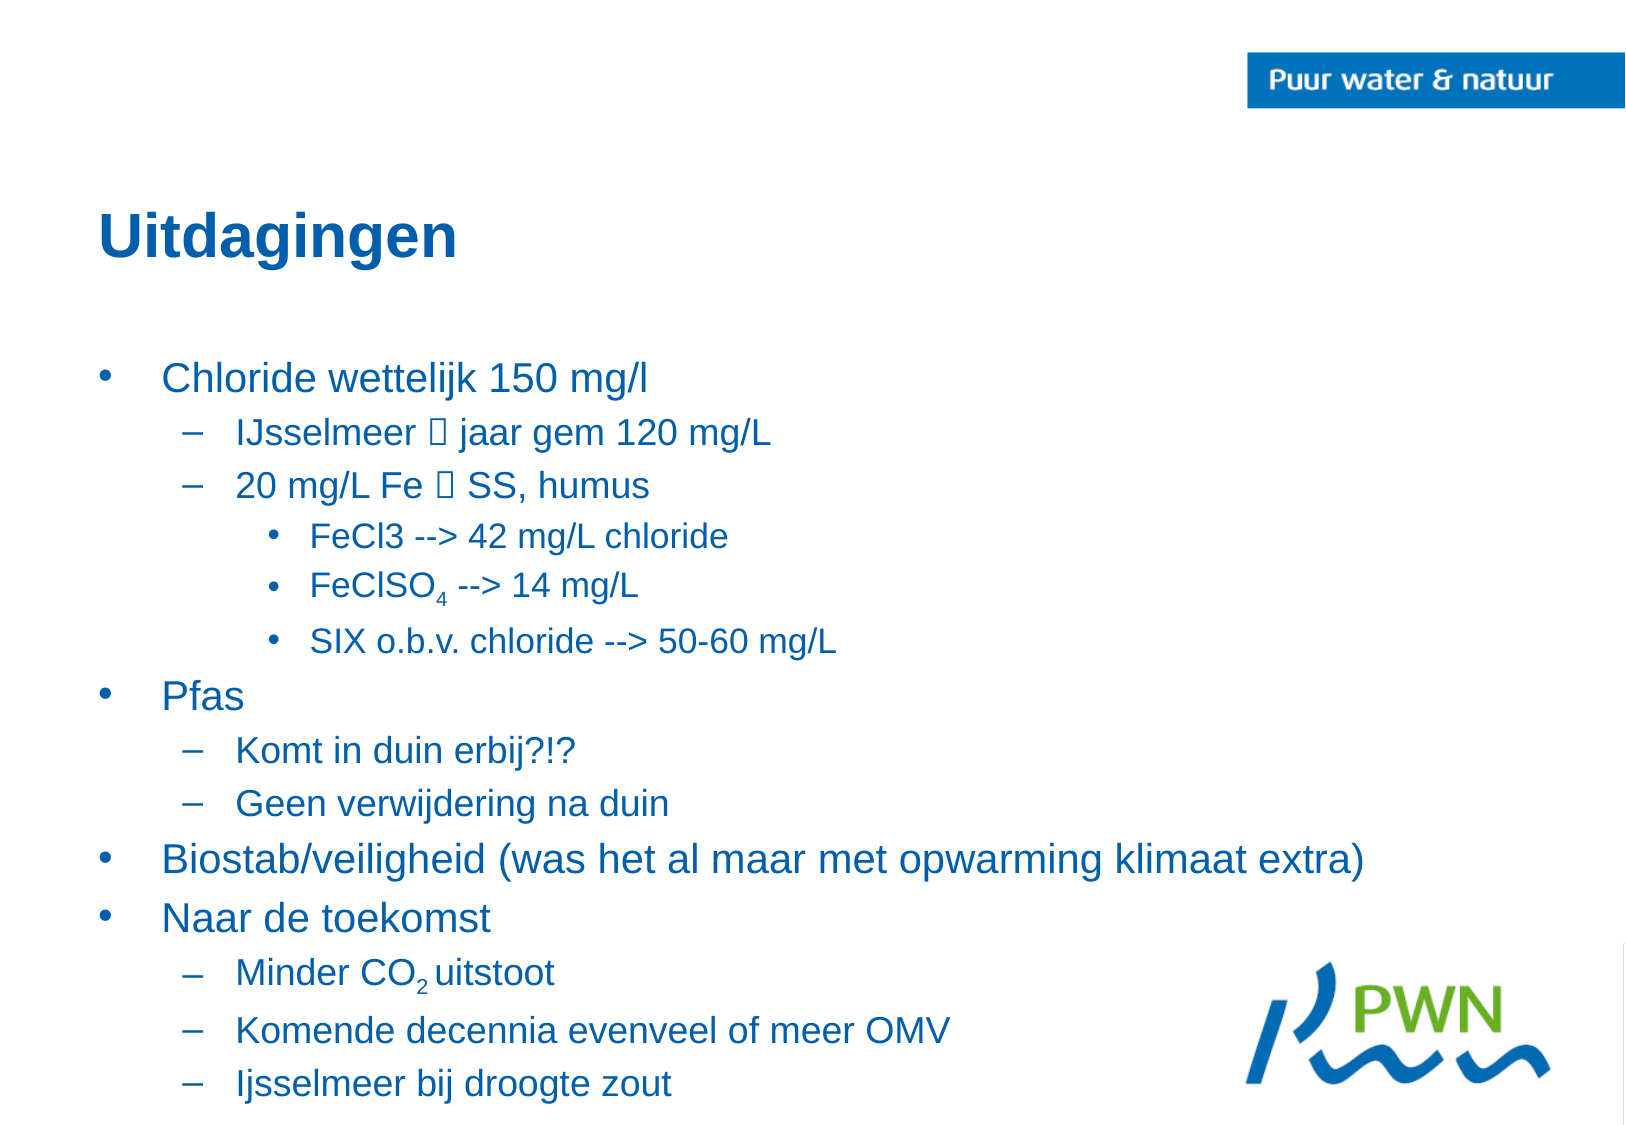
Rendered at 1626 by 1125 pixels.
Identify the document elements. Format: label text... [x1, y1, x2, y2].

title Uitdagingen [81, 91, 1544, 279]
list Chloride wettelijk 150 mg/l IJsselmeer  jaar gem 120 mg/L 20 mg/L Fe  SS, humus FeCl3 --> 42 mg/L chloride FeClSO4 --> 14 mg/L SIX o.b.v. chloride --> 50-60 mg/L Pfas Komt in duin erbij?!? Geen verwijdering na duin Biostab/veiligheid (was het al maar met opwarming klimaat extra) Naar de toekomst Minder CO2 uitstoot Komende decennia evenveel of meer OMV Ijsselmeer bij droogte zout [81, 342, 1544, 976]
picture [1214, 0, 1625, 161]
picture [1166, 940, 1625, 1125]
